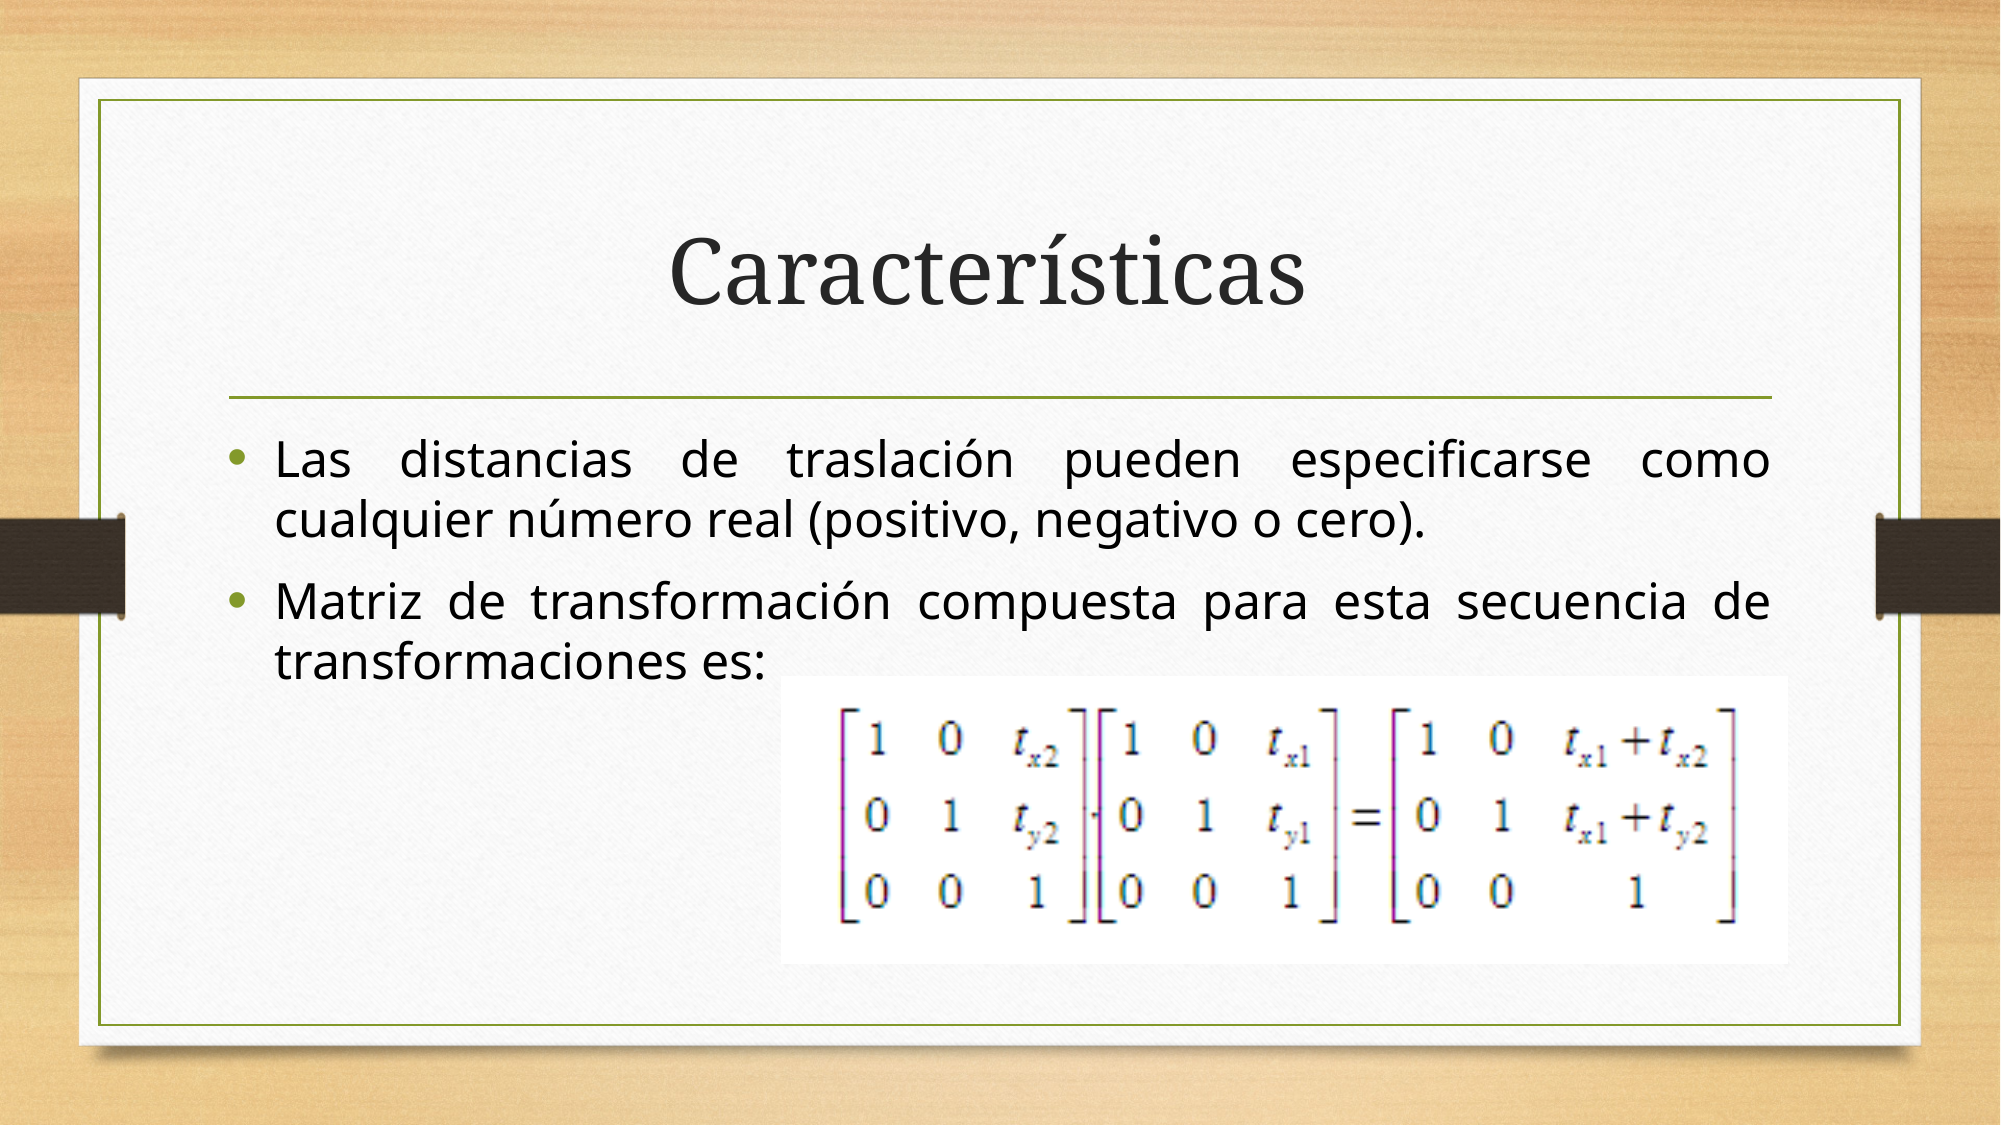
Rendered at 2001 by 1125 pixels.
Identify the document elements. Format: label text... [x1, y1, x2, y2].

picture [0, 0, 2001, 1125]
title Características [212, 161, 1788, 375]
list Las distancias de traslación pueden especificarse como cualquier número real (positivo, negativo o cero). Matriz de transformación compuesta para esta secuencia de transformaciones es: [212, 419, 1788, 964]
